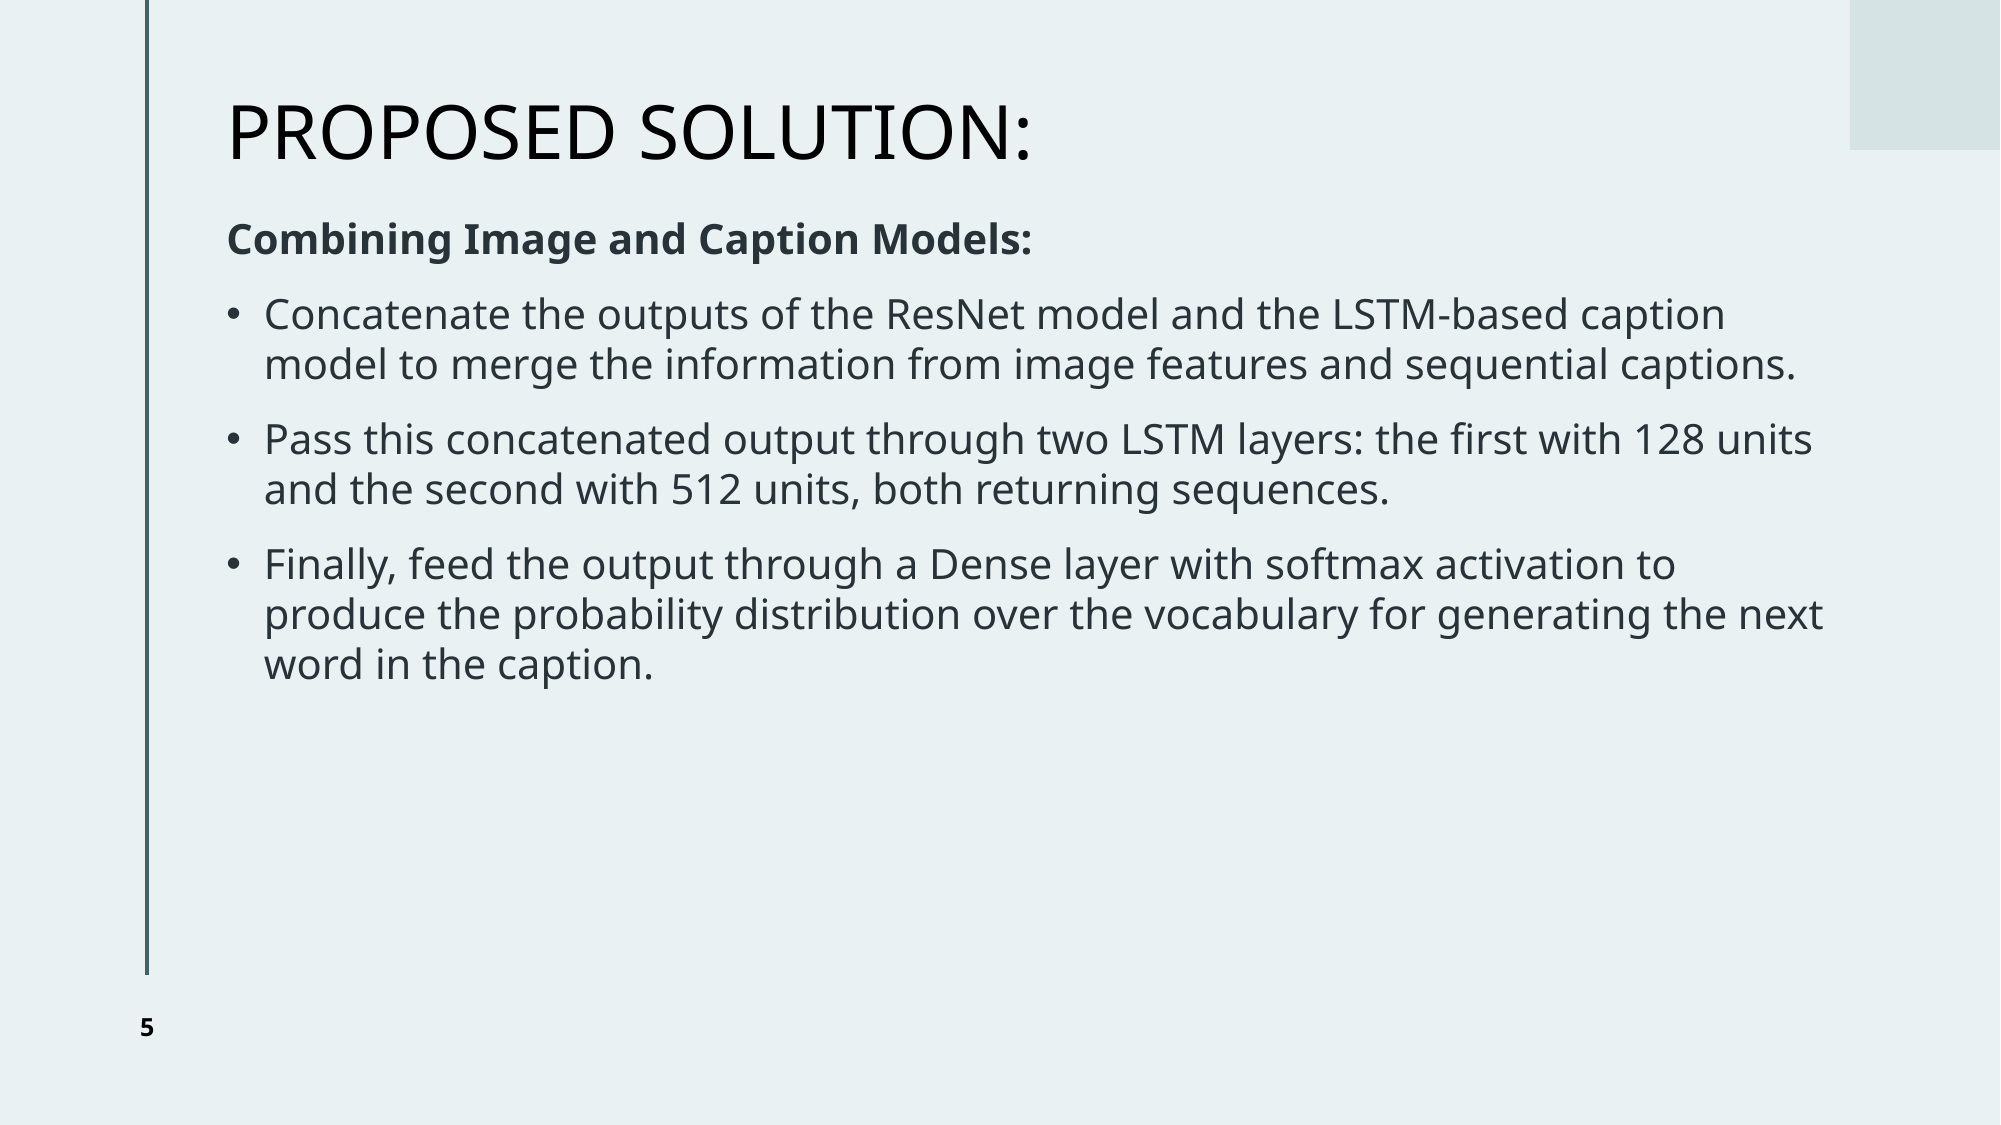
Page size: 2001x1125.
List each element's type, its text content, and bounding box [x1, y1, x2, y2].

title PROPOSED SOLUTION: [226, 17, 1728, 212]
slide_number 5 [67, 975, 227, 1082]
list Combining Image and Caption Models: Concatenate the outputs of the ResNet model and the LSTM-based caption model to merge the information from image features and sequential captions. Pass this concatenated output through two LSTM layers: the first with 128 units and the second with 512 units, both returning sequences. Finally, feed the output through a Dense layer with softmax activation to produce the probability distribution over the vocabulary for generating the next word in the caption. [226, 212, 1833, 1071]
